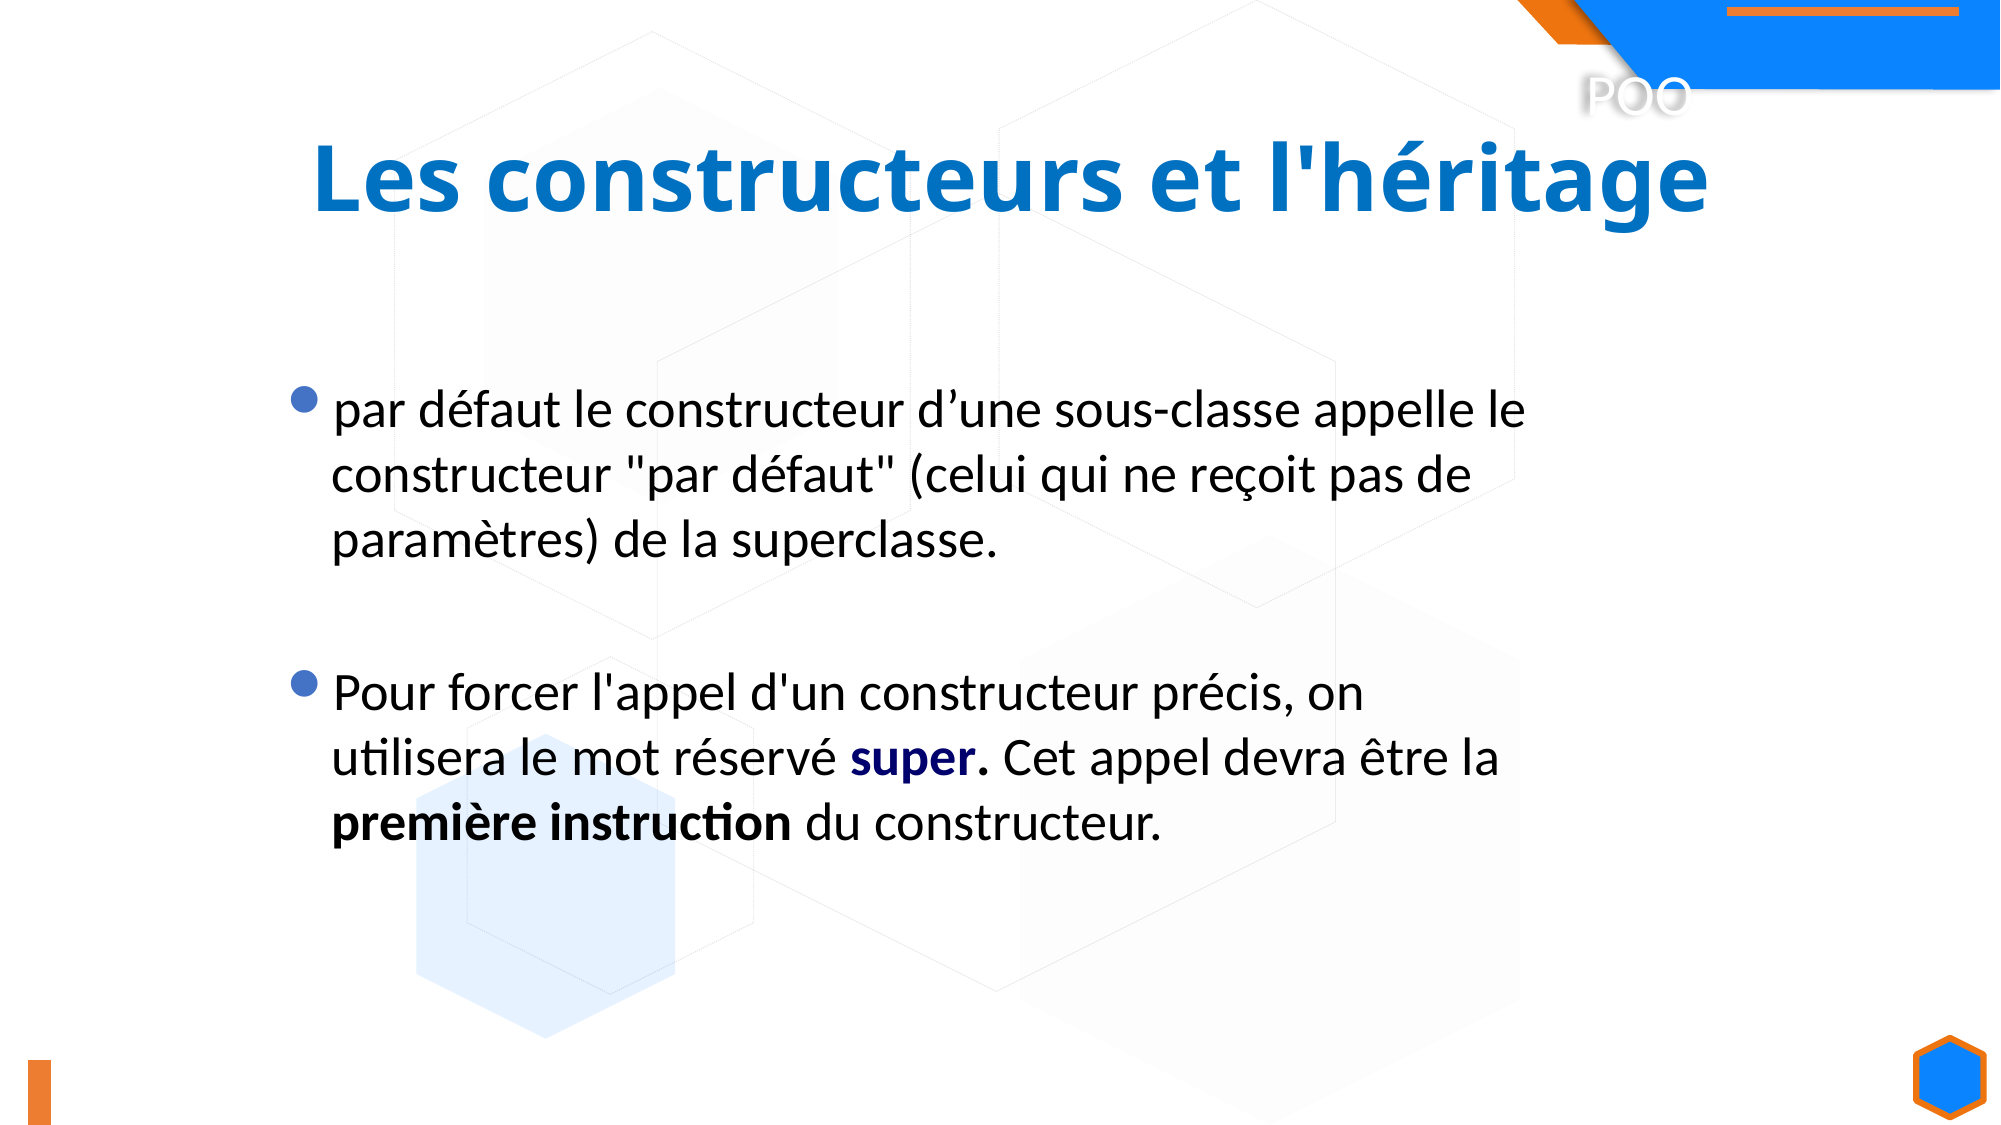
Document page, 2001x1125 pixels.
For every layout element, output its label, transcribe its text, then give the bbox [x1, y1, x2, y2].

text_box par défaut le constructeur d’une sous-classe appelle le constructeur "par défaut" (celui qui ne reçoit pas de paramètres) de la superclasse. Pour forcer l'appel d'un constructeur précis, on utilisera le mot réservé super. Cet appel devra être la première instruction du constructeur. [272, 288, 1548, 1039]
title Les constructeurs et l'héritage [227, 109, 1771, 255]
